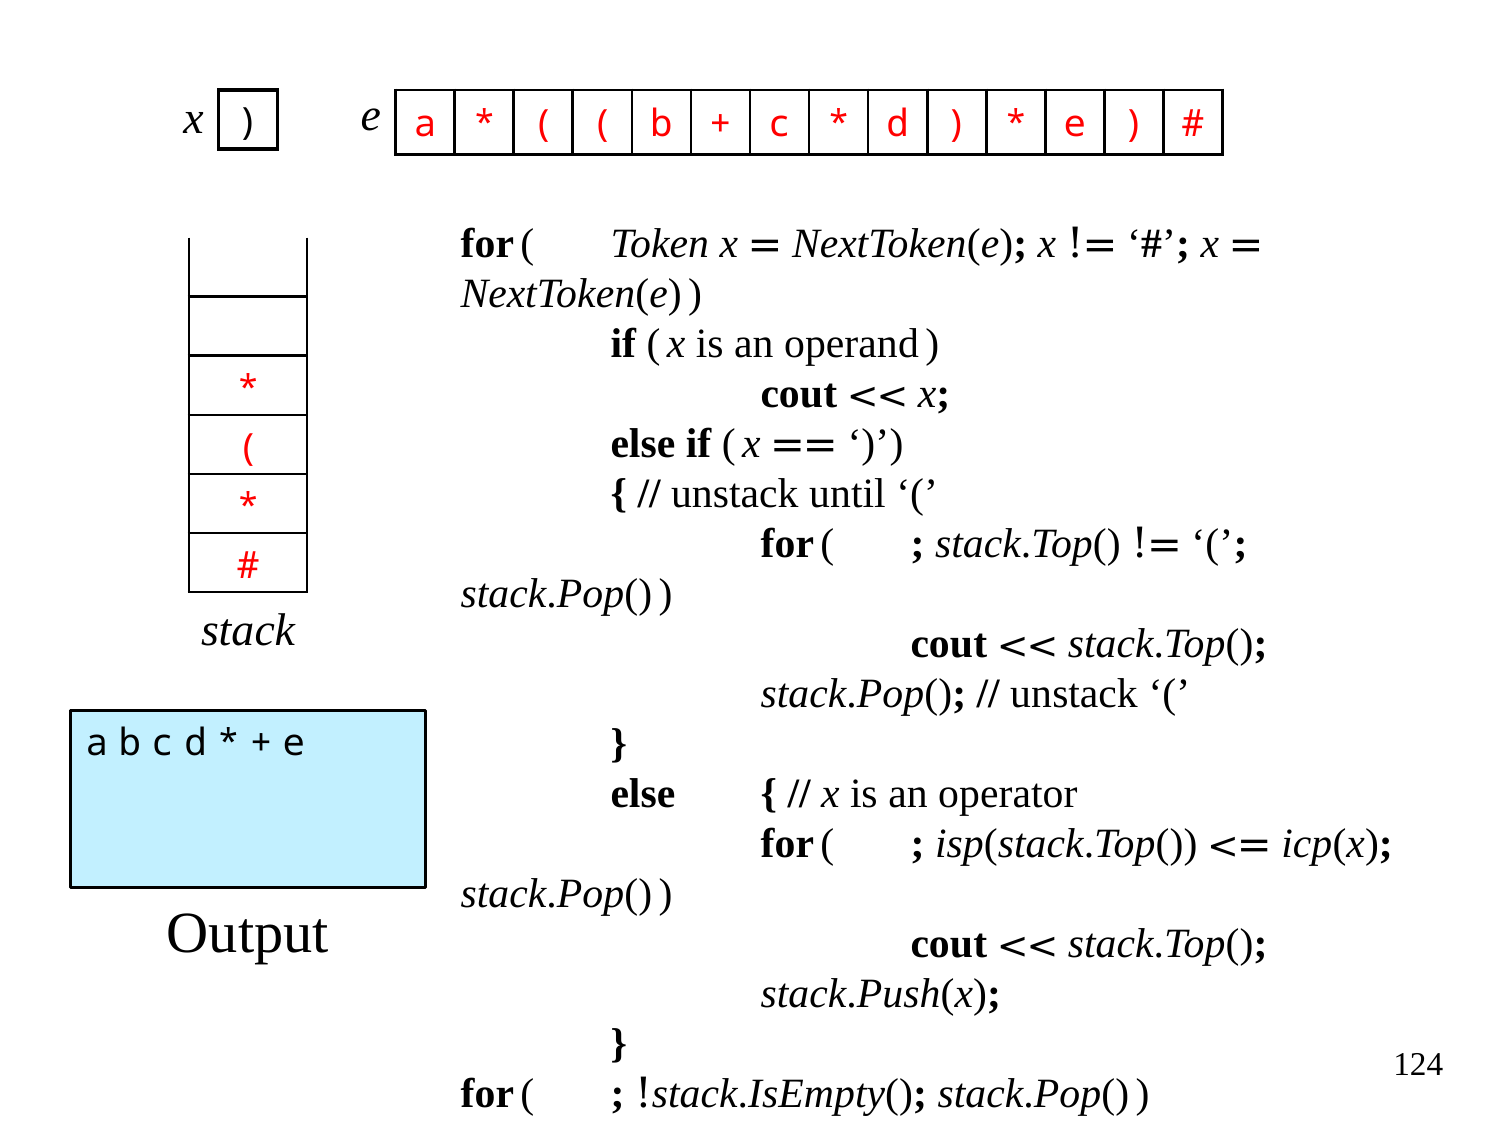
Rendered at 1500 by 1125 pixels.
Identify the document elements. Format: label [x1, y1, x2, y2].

table_header [397, 91, 453, 153]
table_header [692, 91, 749, 153]
table_header [1165, 91, 1221, 153]
text_box [159, 90, 278, 149]
table_header [1047, 91, 1103, 153]
table_header [869, 91, 926, 153]
table_header [337, 90, 394, 155]
table_header [190, 238, 306, 295]
table_cell [190, 357, 306, 414]
table_header [633, 91, 690, 153]
text_box [188, 591, 307, 651]
table_cell [190, 298, 306, 354]
table_header [456, 91, 512, 153]
table_header [810, 91, 867, 153]
table_header [751, 91, 808, 153]
table_header [574, 91, 631, 153]
slide_number [1369, 1034, 1459, 1095]
table_header [929, 91, 985, 153]
text_box [70, 710, 426, 976]
list [454, 207, 1459, 1036]
table_header [515, 91, 571, 153]
table_header [1106, 91, 1162, 153]
table_header [988, 91, 1044, 153]
table_cell [190, 534, 306, 591]
table_cell [190, 416, 306, 473]
table_cell [190, 475, 306, 532]
